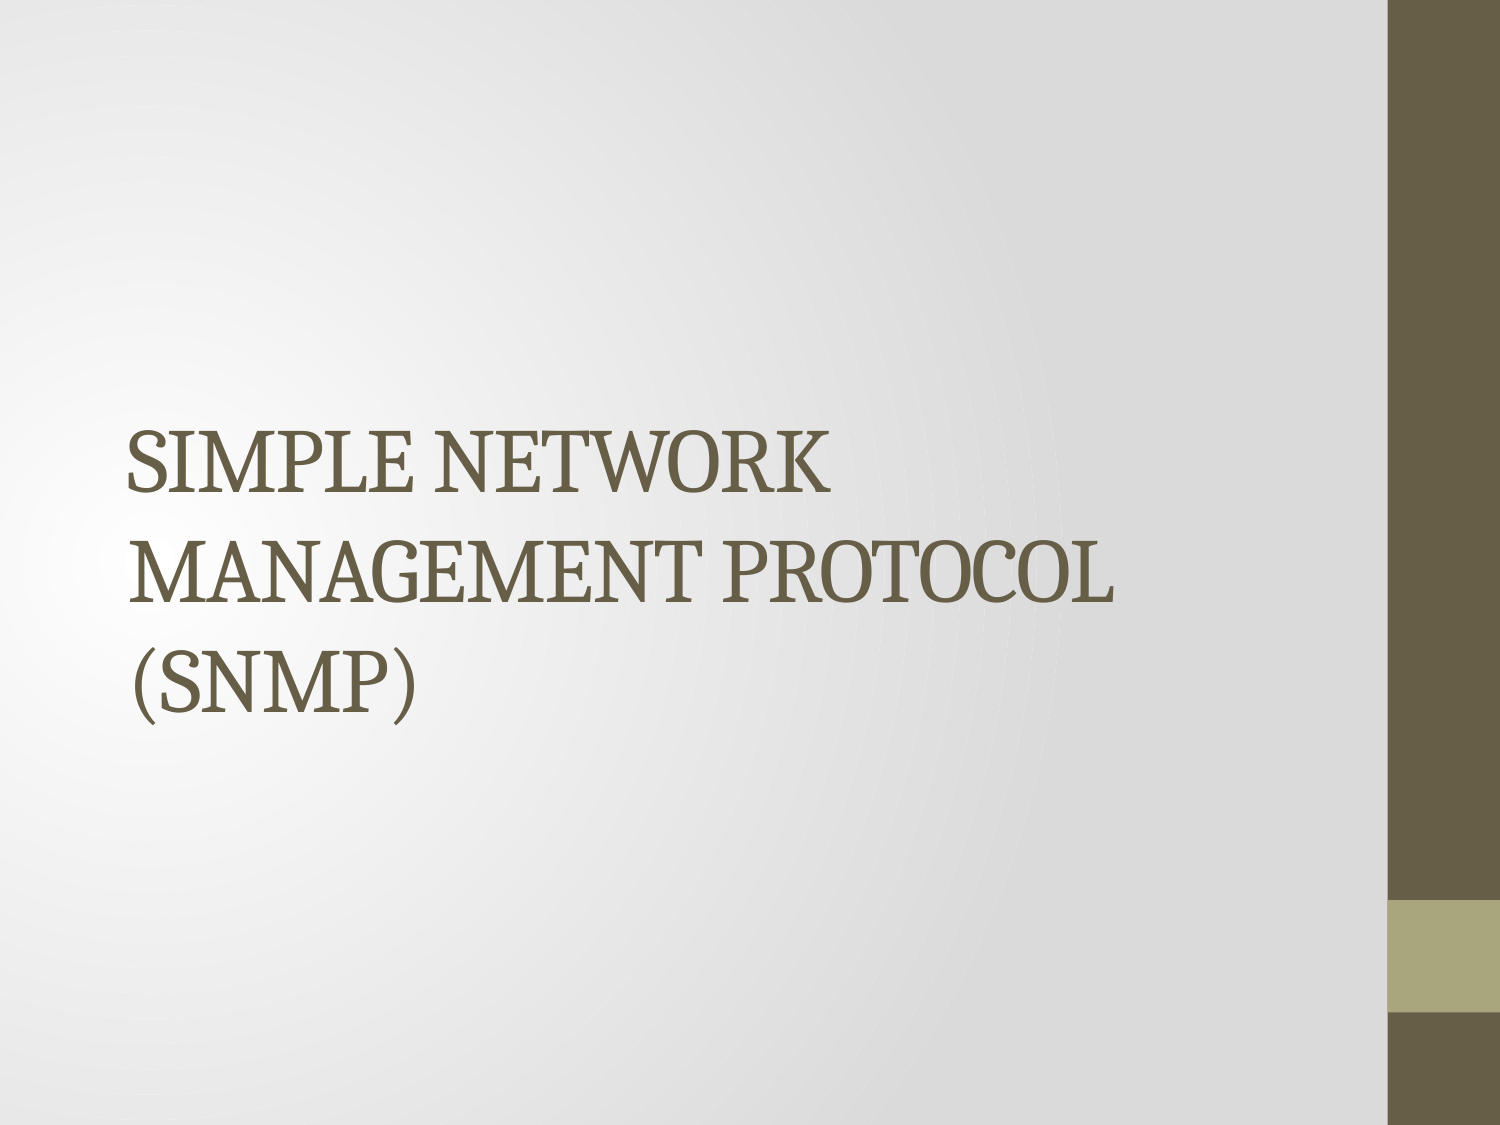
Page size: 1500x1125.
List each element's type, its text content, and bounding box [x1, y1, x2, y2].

title SIMPLE NETWORK MANAGEMENT PROTOCOL (SNMP) [112, 312, 1350, 738]
